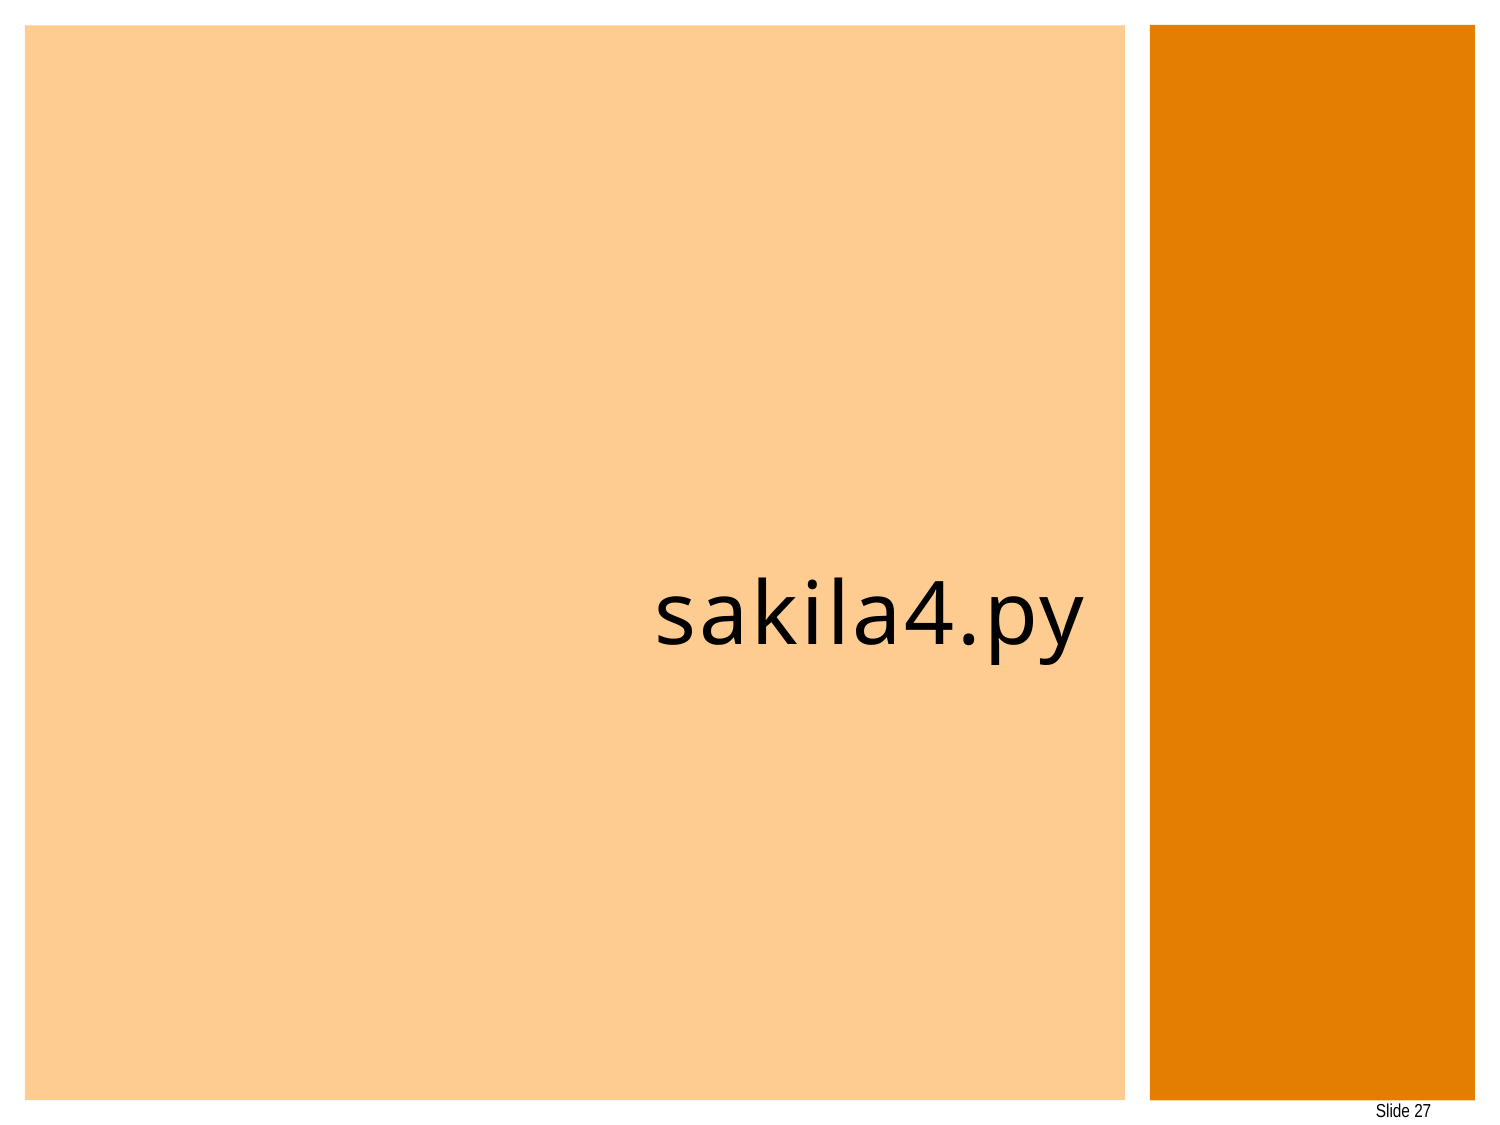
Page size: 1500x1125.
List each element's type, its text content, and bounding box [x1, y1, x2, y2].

title sakila4.py [62, 474, 1100, 745]
